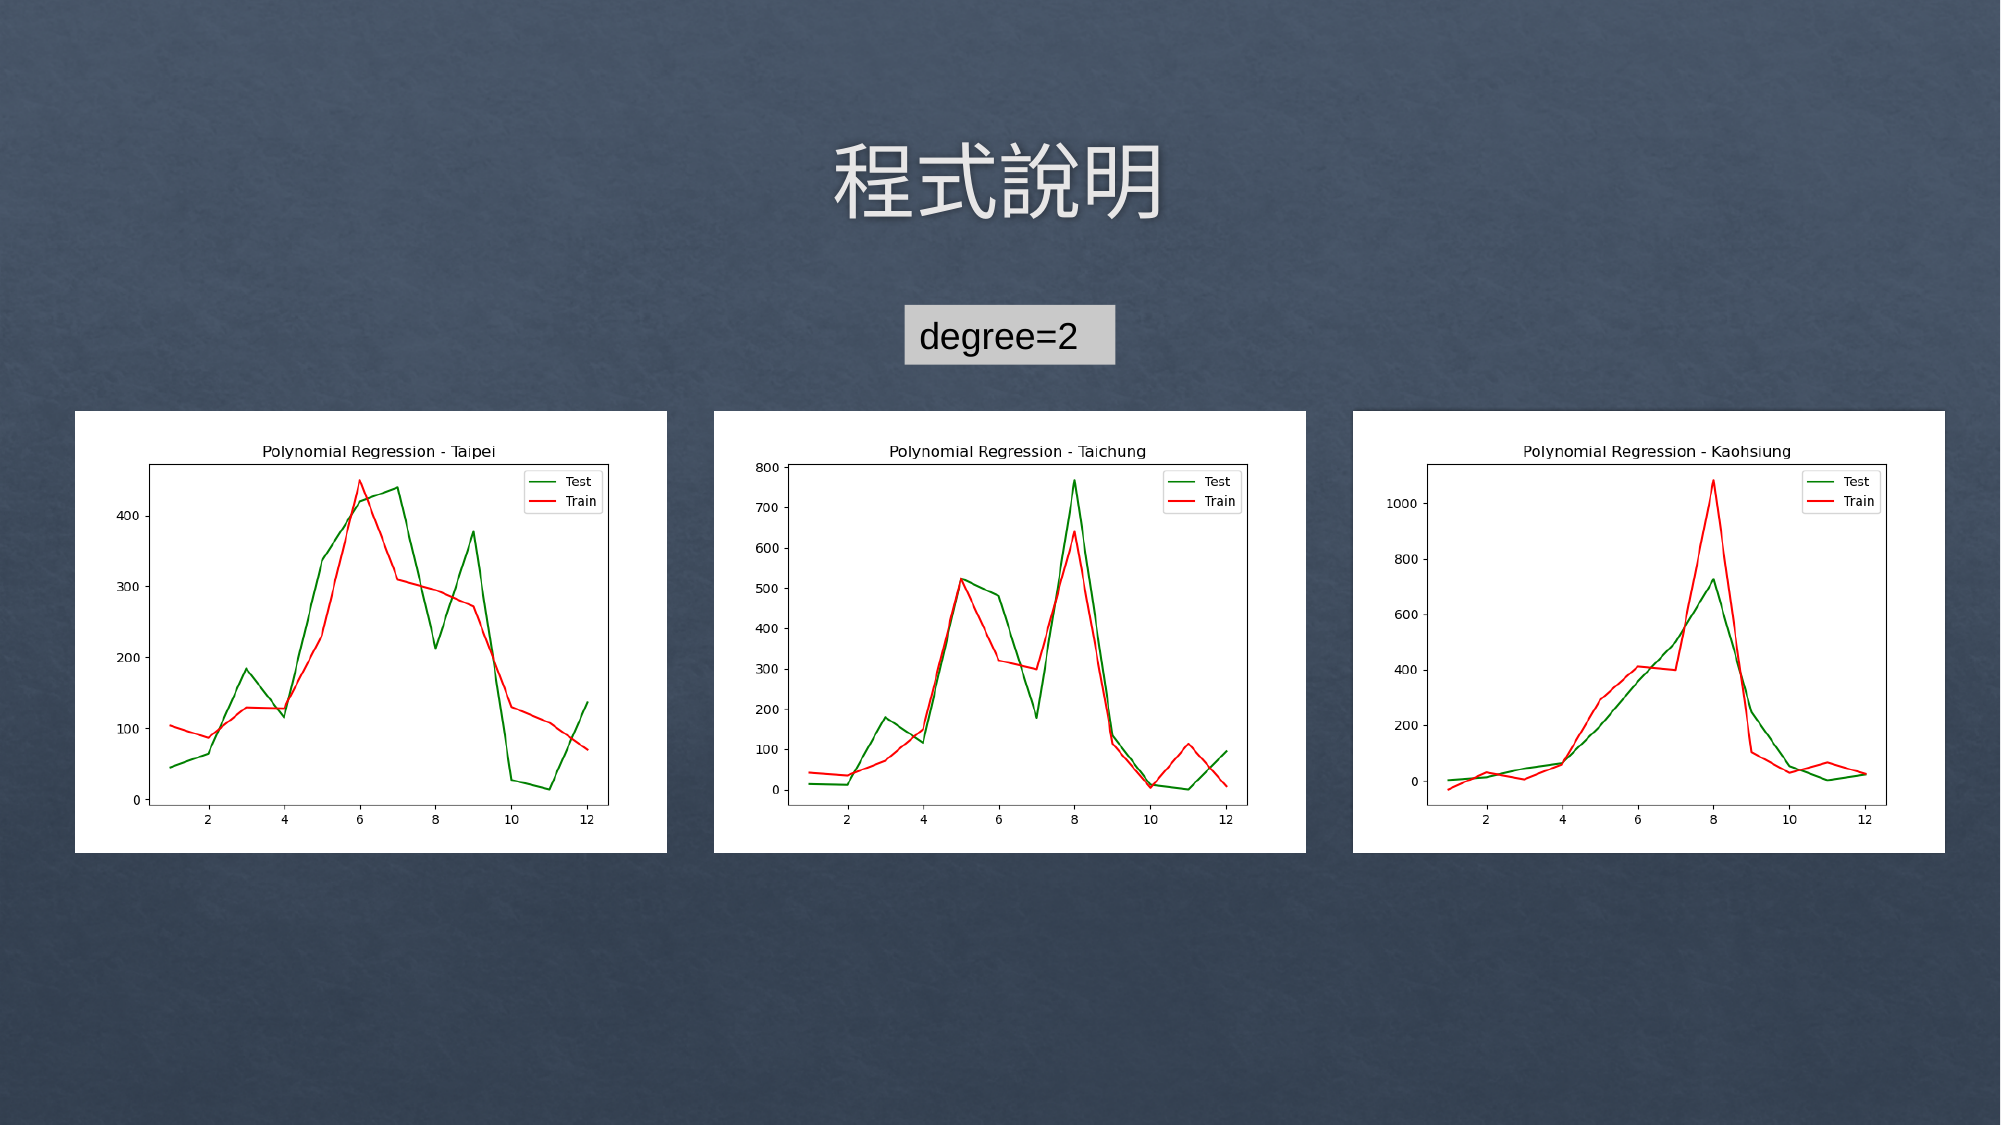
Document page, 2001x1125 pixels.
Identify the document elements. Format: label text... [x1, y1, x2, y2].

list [1353, 410, 1945, 854]
text_box degree=2 [903, 304, 1117, 366]
title 程式說明 [149, 99, 1849, 260]
picture [714, 410, 1306, 854]
picture [75, 410, 667, 854]
